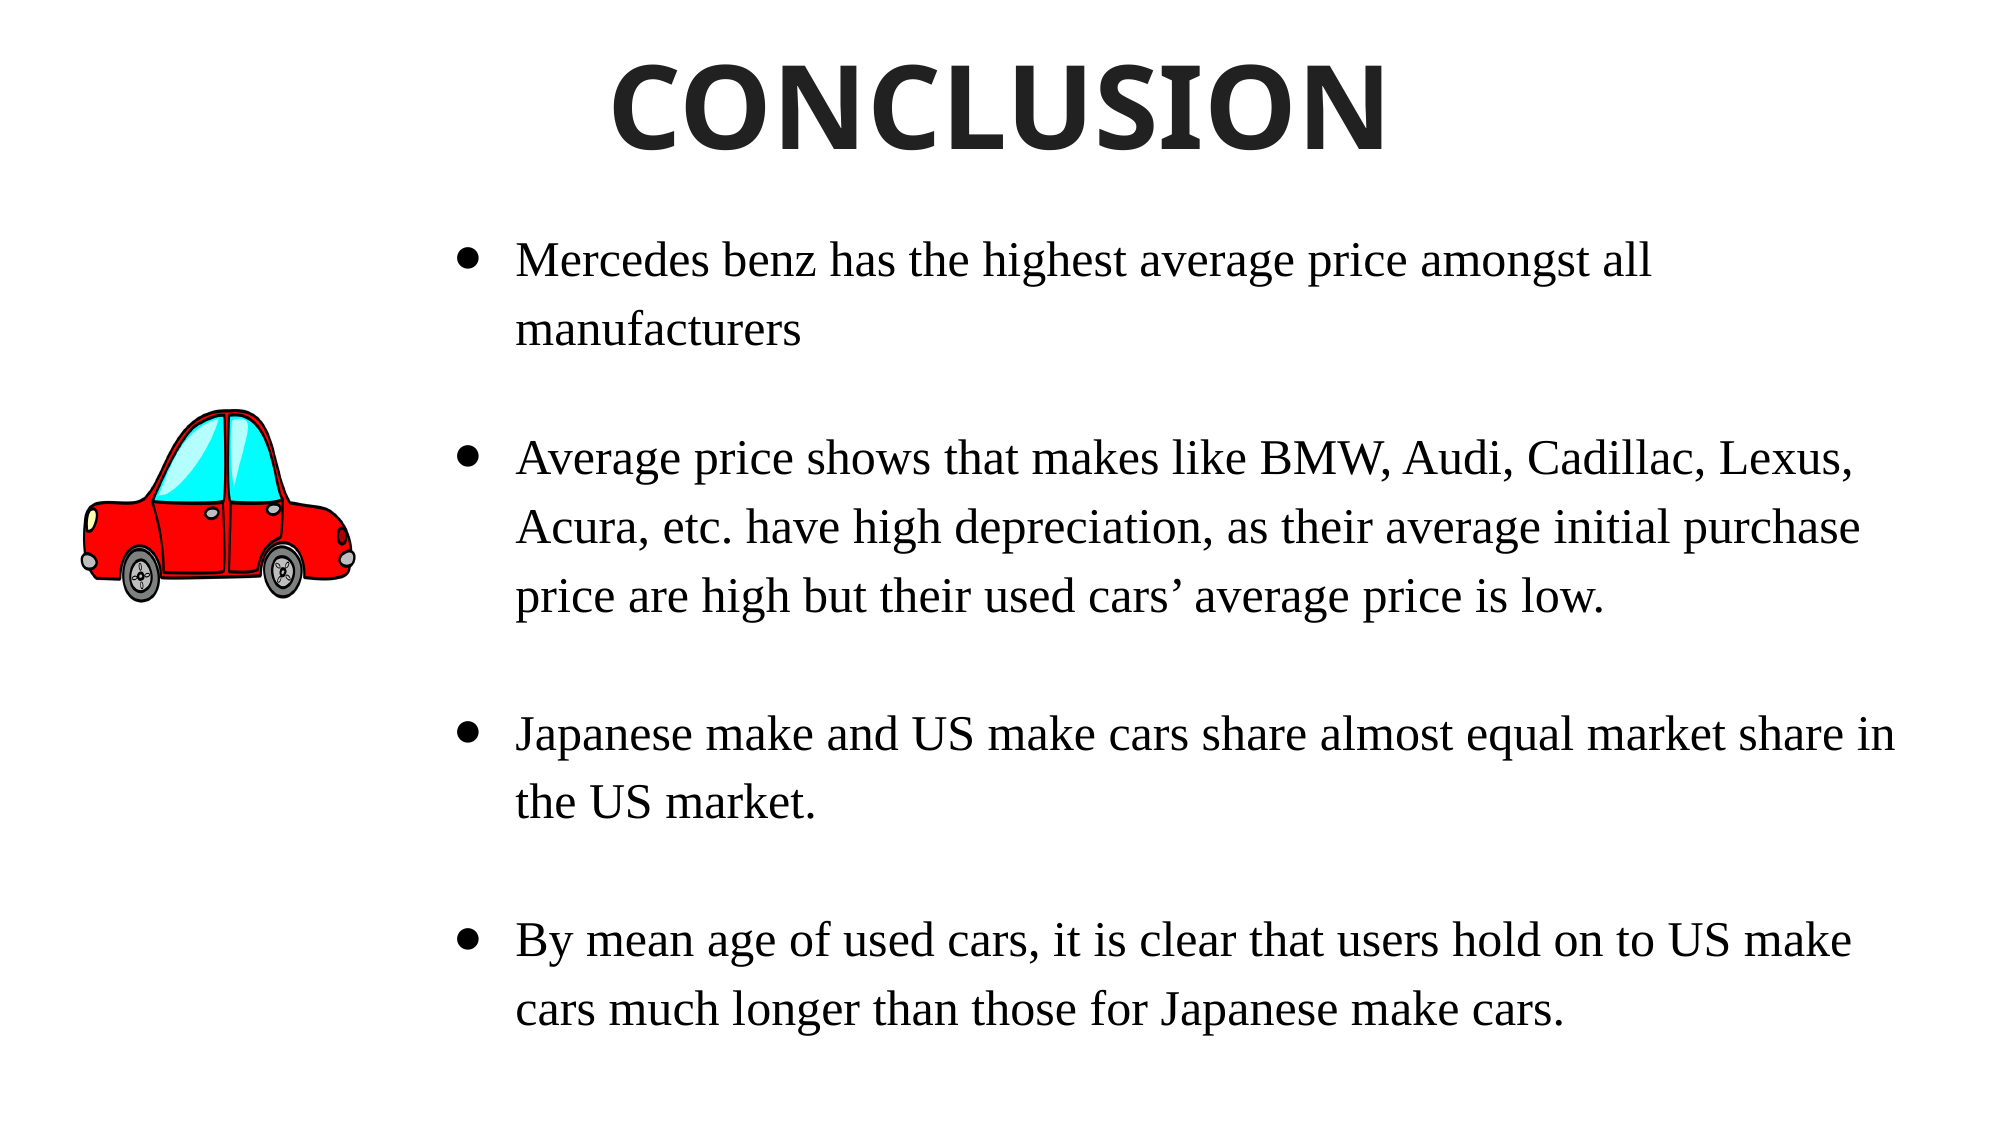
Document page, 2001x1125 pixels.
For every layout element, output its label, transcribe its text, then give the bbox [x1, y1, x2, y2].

text_box Mercedes benz has the highest average price amongst all manufacturers Average price shows that makes like BMW, Audi, Cadillac, Lexus, Acura, etc. have high depreciation, as their average initial purchase price are high but their used cars’ average price is low. Japanese make and US make cars share almost equal market share in the US market. By mean age of used cars, it is clear that users hold on to US make cars much longer than those for Japanese make cars. [425, 202, 1958, 1087]
picture [68, 308, 368, 733]
title CONCLUSION [69, 13, 1931, 156]
